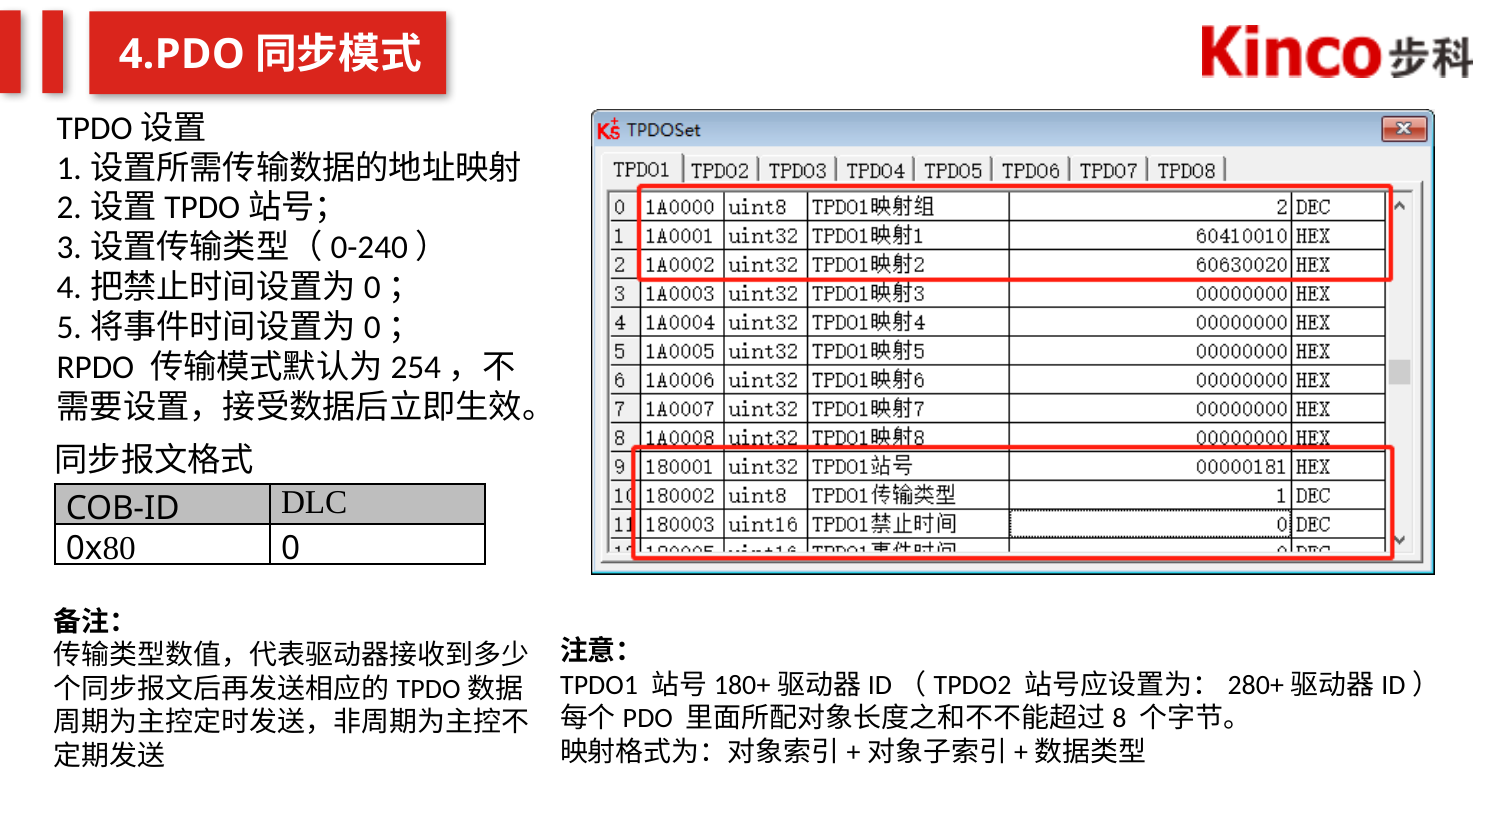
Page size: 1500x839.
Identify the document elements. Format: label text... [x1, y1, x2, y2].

text_box 4.PDO同步模式 [104, 19, 493, 85]
table_cell 0x80 [56, 525, 269, 563]
text_box 同步报文格式 [0, 431, 291, 486]
text_box 备注： 传输类型数值，代表驱动器接收到多少个同步报文后再发送相应的TPDO数据 周期为主控定时发送，非周期为主控不定期发送 [39, 595, 561, 778]
text_box 注意： TPDO1 站号180+驱动器ID（TPDO2 站号应设置为：280+驱动器ID） 每个PDO 里面所配对象长度之和不不能超过8 个字节。 映射格式为：对象索引+对象子索引+数据类型 [561, 625, 1456, 775]
text_box [41, 9, 64, 94]
picture [1201, 25, 1473, 78]
picture [591, 109, 1435, 575]
text_box [0, 9, 22, 94]
table_header DLC [271, 485, 484, 523]
text_box [88, 10, 447, 95]
text_box TPDO设置 1.设置所需传输数据的地址映射 2.设置TPDO站号； 3.设置传输类型（0-240） 4.把禁止时间设置为0； 5.将事件时间设置为0； RPDO 传输模式默认为254，不需要设置，接受数据后立即生效。 [41, 98, 561, 433]
table_cell 0 [271, 525, 484, 563]
table_header COB-ID [56, 485, 269, 523]
